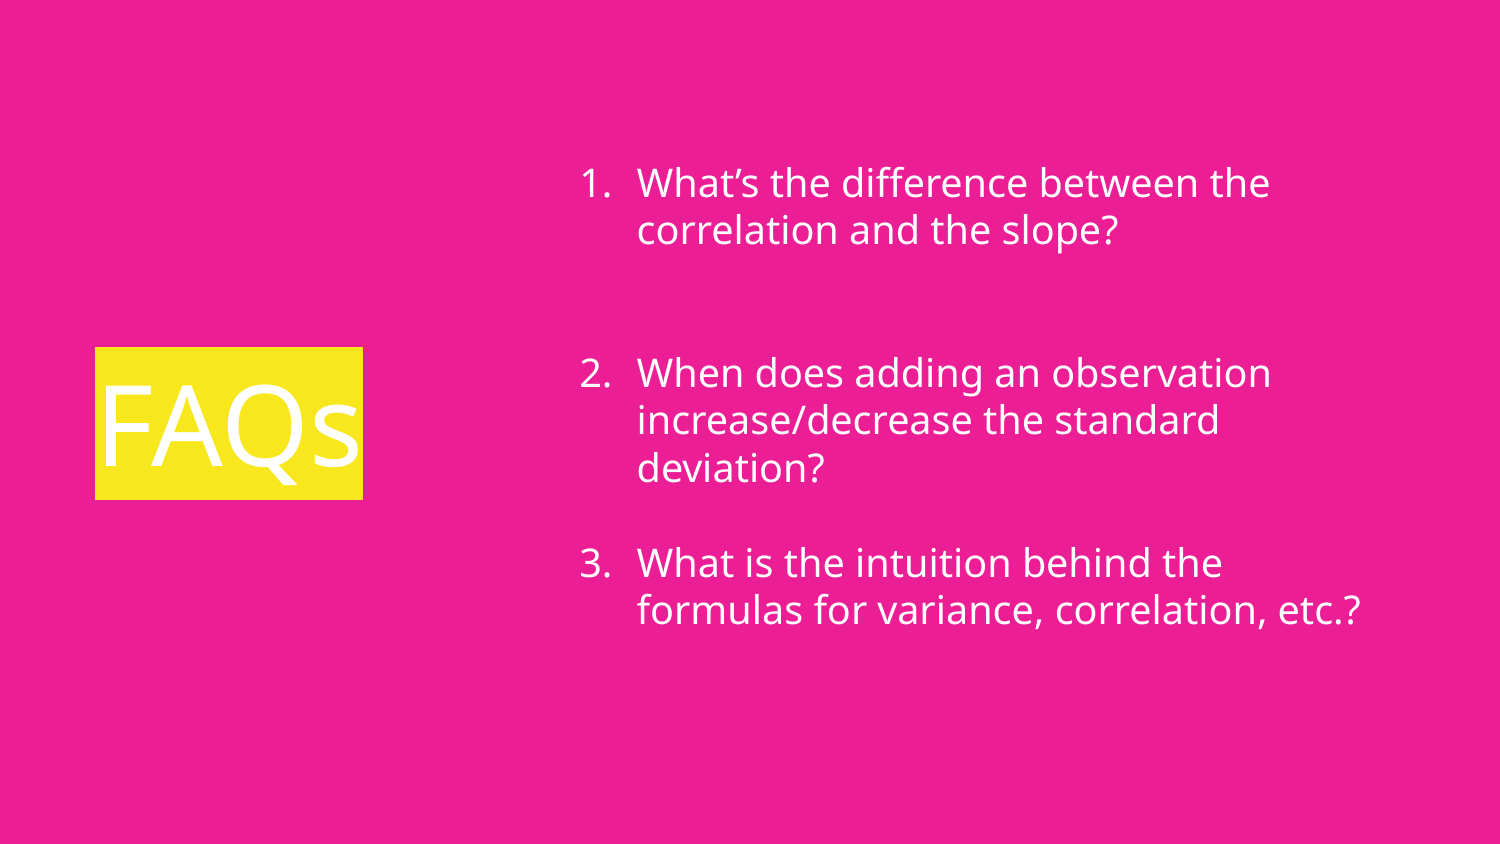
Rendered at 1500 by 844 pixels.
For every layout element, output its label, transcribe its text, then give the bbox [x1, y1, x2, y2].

title FAQs [80, 86, 1003, 758]
text_box What’s the difference between the correlation and the slope? When does adding an observation increase/decrease the standard deviation? What is the intuition behind the formulas for variance, correlation, etc.? [546, 142, 1399, 648]
